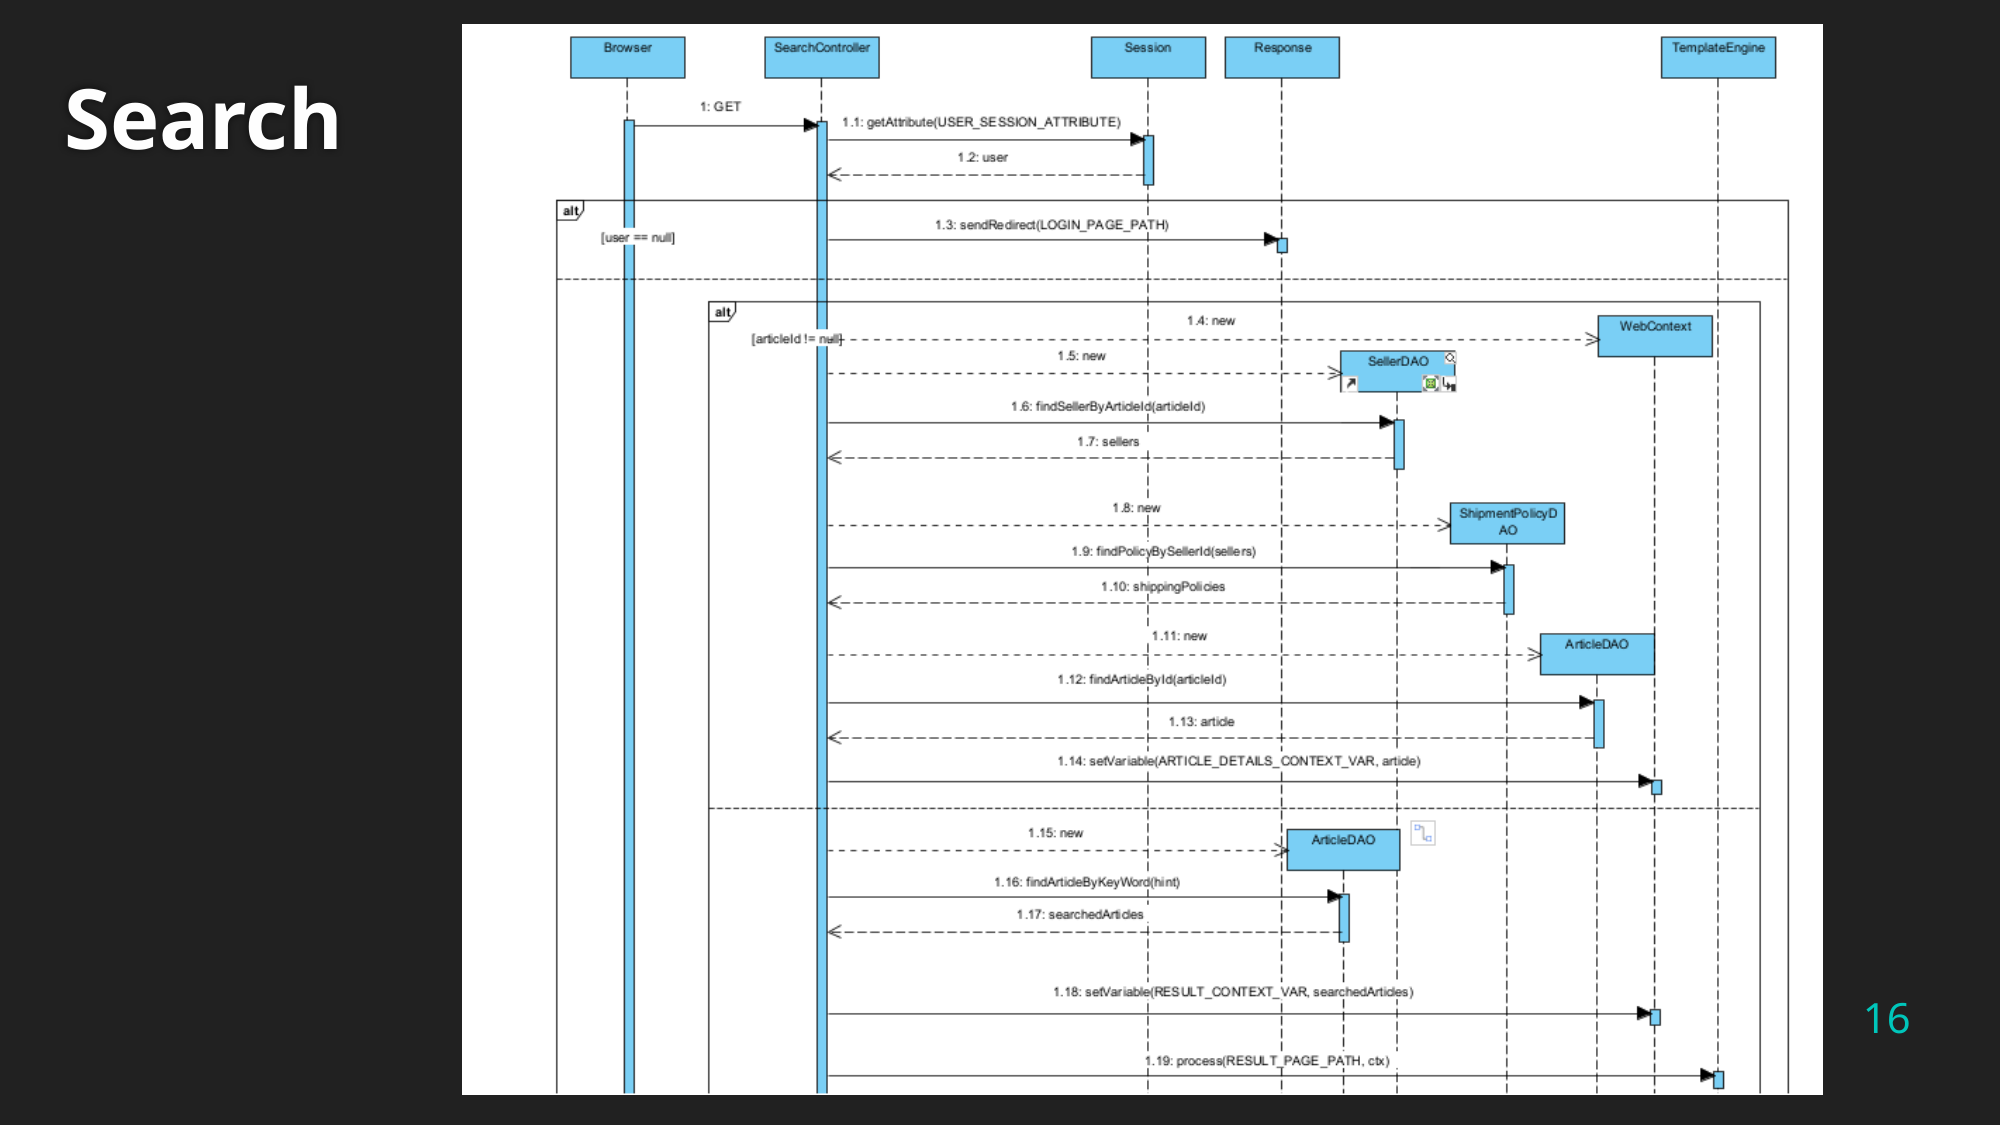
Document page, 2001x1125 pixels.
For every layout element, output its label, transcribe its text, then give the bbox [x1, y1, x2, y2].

title Search [49, 43, 390, 175]
slide_number 16 [1823, 970, 1926, 1051]
picture [462, 24, 1823, 1095]
